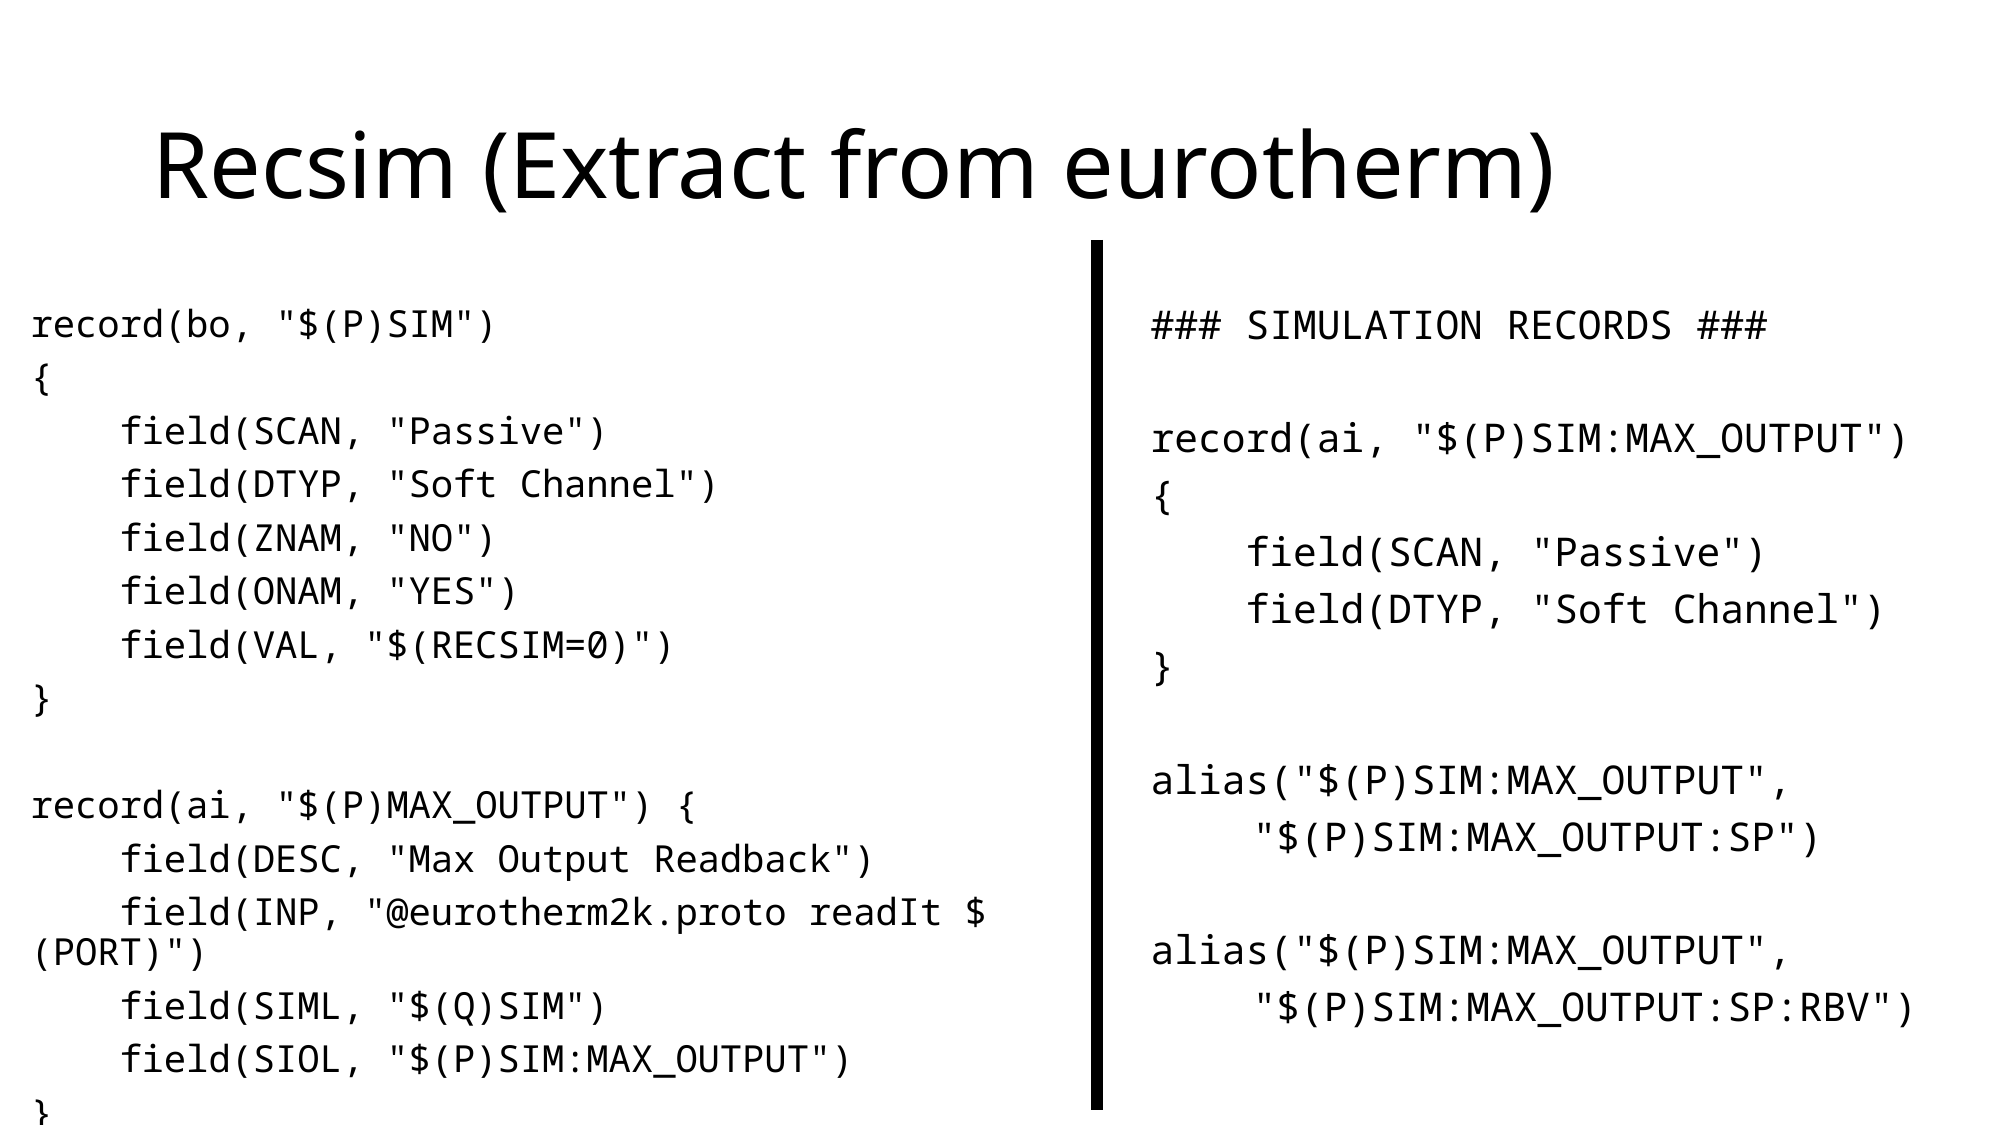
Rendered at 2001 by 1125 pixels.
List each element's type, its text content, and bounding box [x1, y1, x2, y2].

list ### SIMULATION RECORDS ### record(ai, "$(P)SIM:MAX_OUTPUT") { field(SCAN, "Passive") field(DTYP, "Soft Channel") } alias("$(P)SIM:MAX_OUTPUT", "$(P)SIM:MAX_OUTPUT:SP") alias("$(P)SIM:MAX_OUTPUT", "$(P)SIM:MAX_OUTPUT:SP:RBV") [1135, 297, 2000, 1055]
title Recsim (Extract from eurotherm) [137, 59, 1863, 278]
text_box record(bo, "$(P)SIM") { field(SCAN, "Passive") field(DTYP, "Soft Channel") field(ZNAM, "NO") field(ONAM, "YES") field(VAL, "$(RECSIM=0)") } record(ai, "$(P)MAX_OUTPUT") { field(DESC, "Max Output Readback") field(INP, "@eurotherm2k.proto readIt $(PORT)") field(SIML, "$(Q)SIM") field(SIOL, "$(P)SIM:MAX_OUTPUT") } [15, 297, 1097, 1125]
